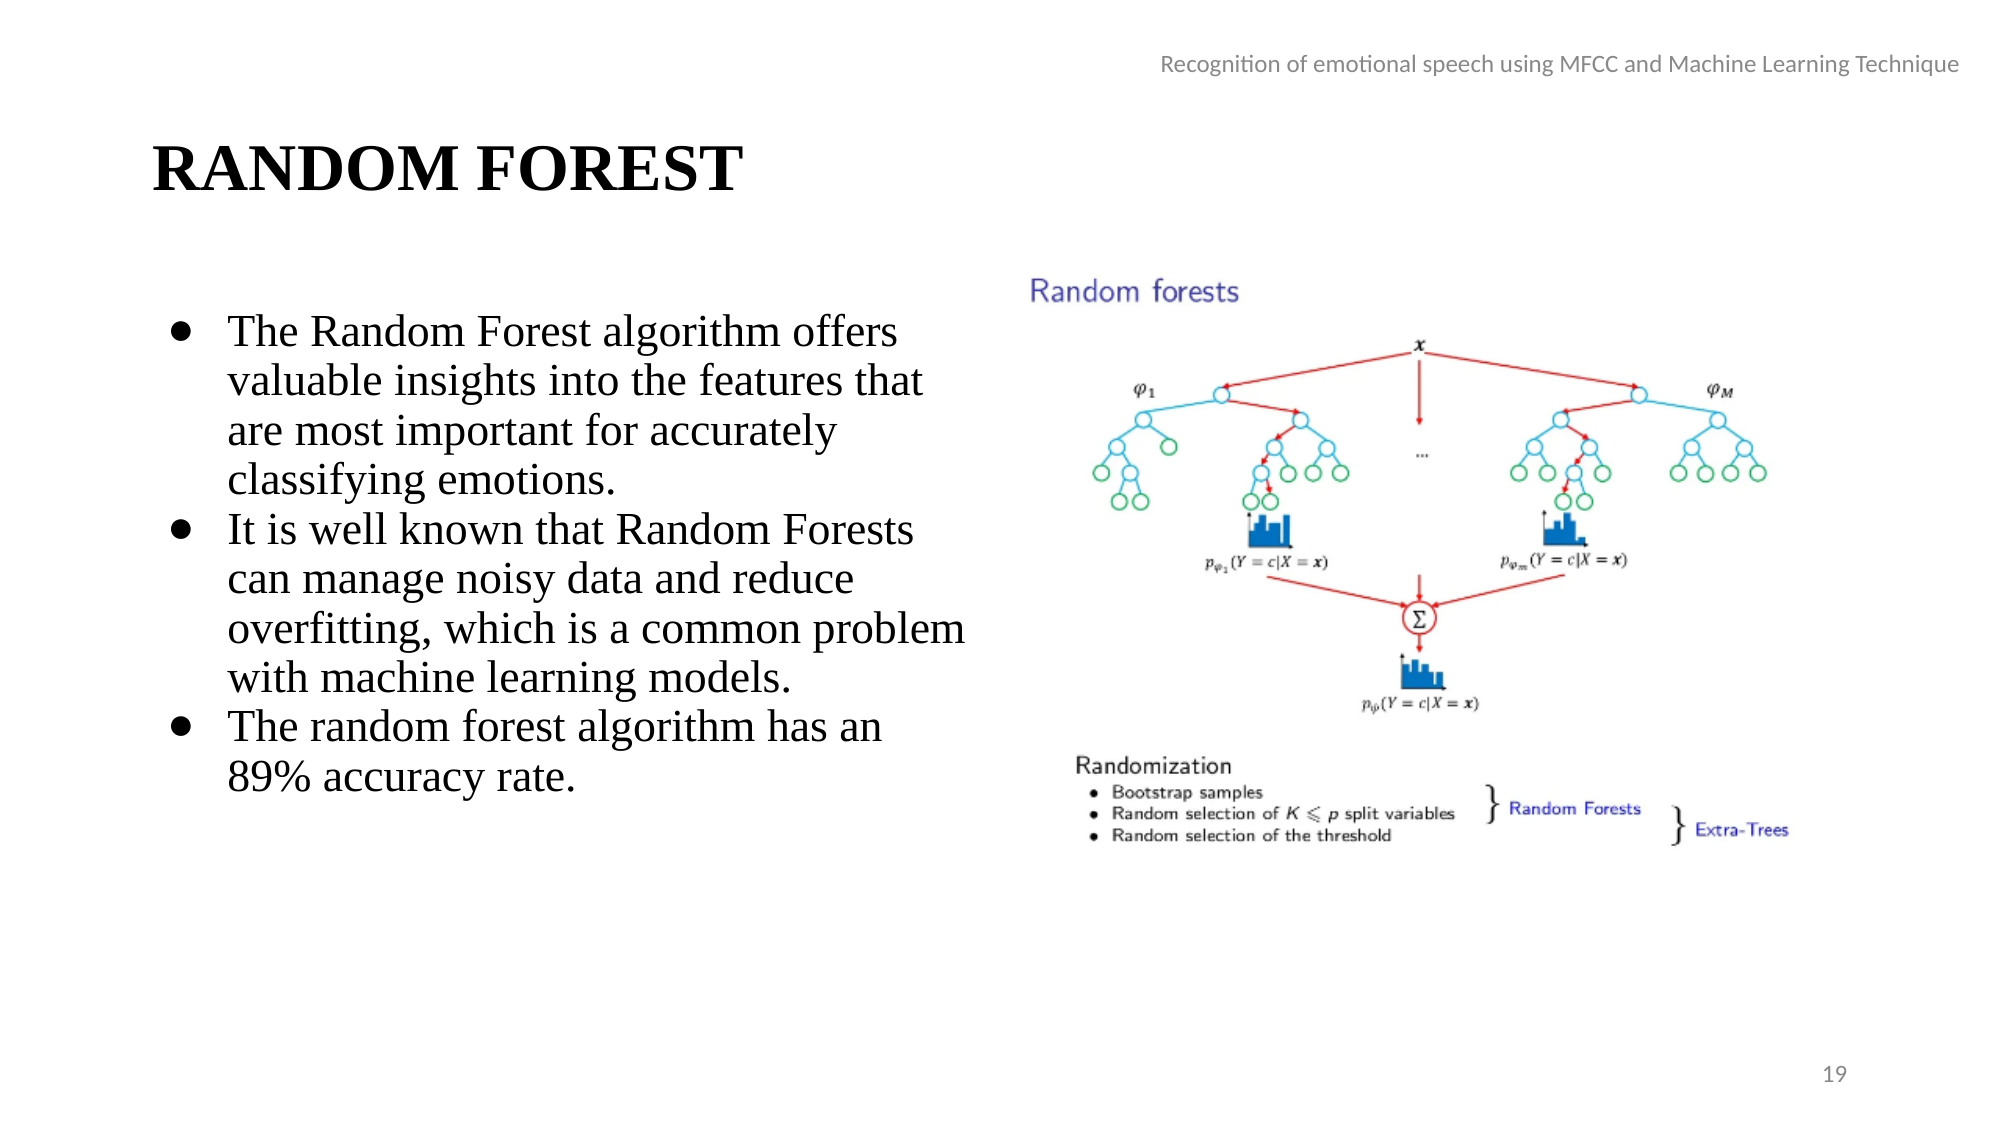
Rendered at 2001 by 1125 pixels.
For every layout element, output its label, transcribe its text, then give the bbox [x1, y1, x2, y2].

footer Recognition of emotional speech using MFCC and Machine Learning Technique [1138, 22, 1984, 102]
slide_number 19 [1412, 1042, 1863, 1103]
list The Random Forest algorithm offers valuable insights into the features that are most important for accurately classifying emotions. It is well known that Random Forests can manage noisy data and reduce overfitting, which is a common problem with machine learning models. The random forest algorithm has an 89% accuracy rate. [137, 299, 988, 1014]
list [1024, 268, 1848, 857]
title RANDOM FOREST [137, 59, 1863, 278]
